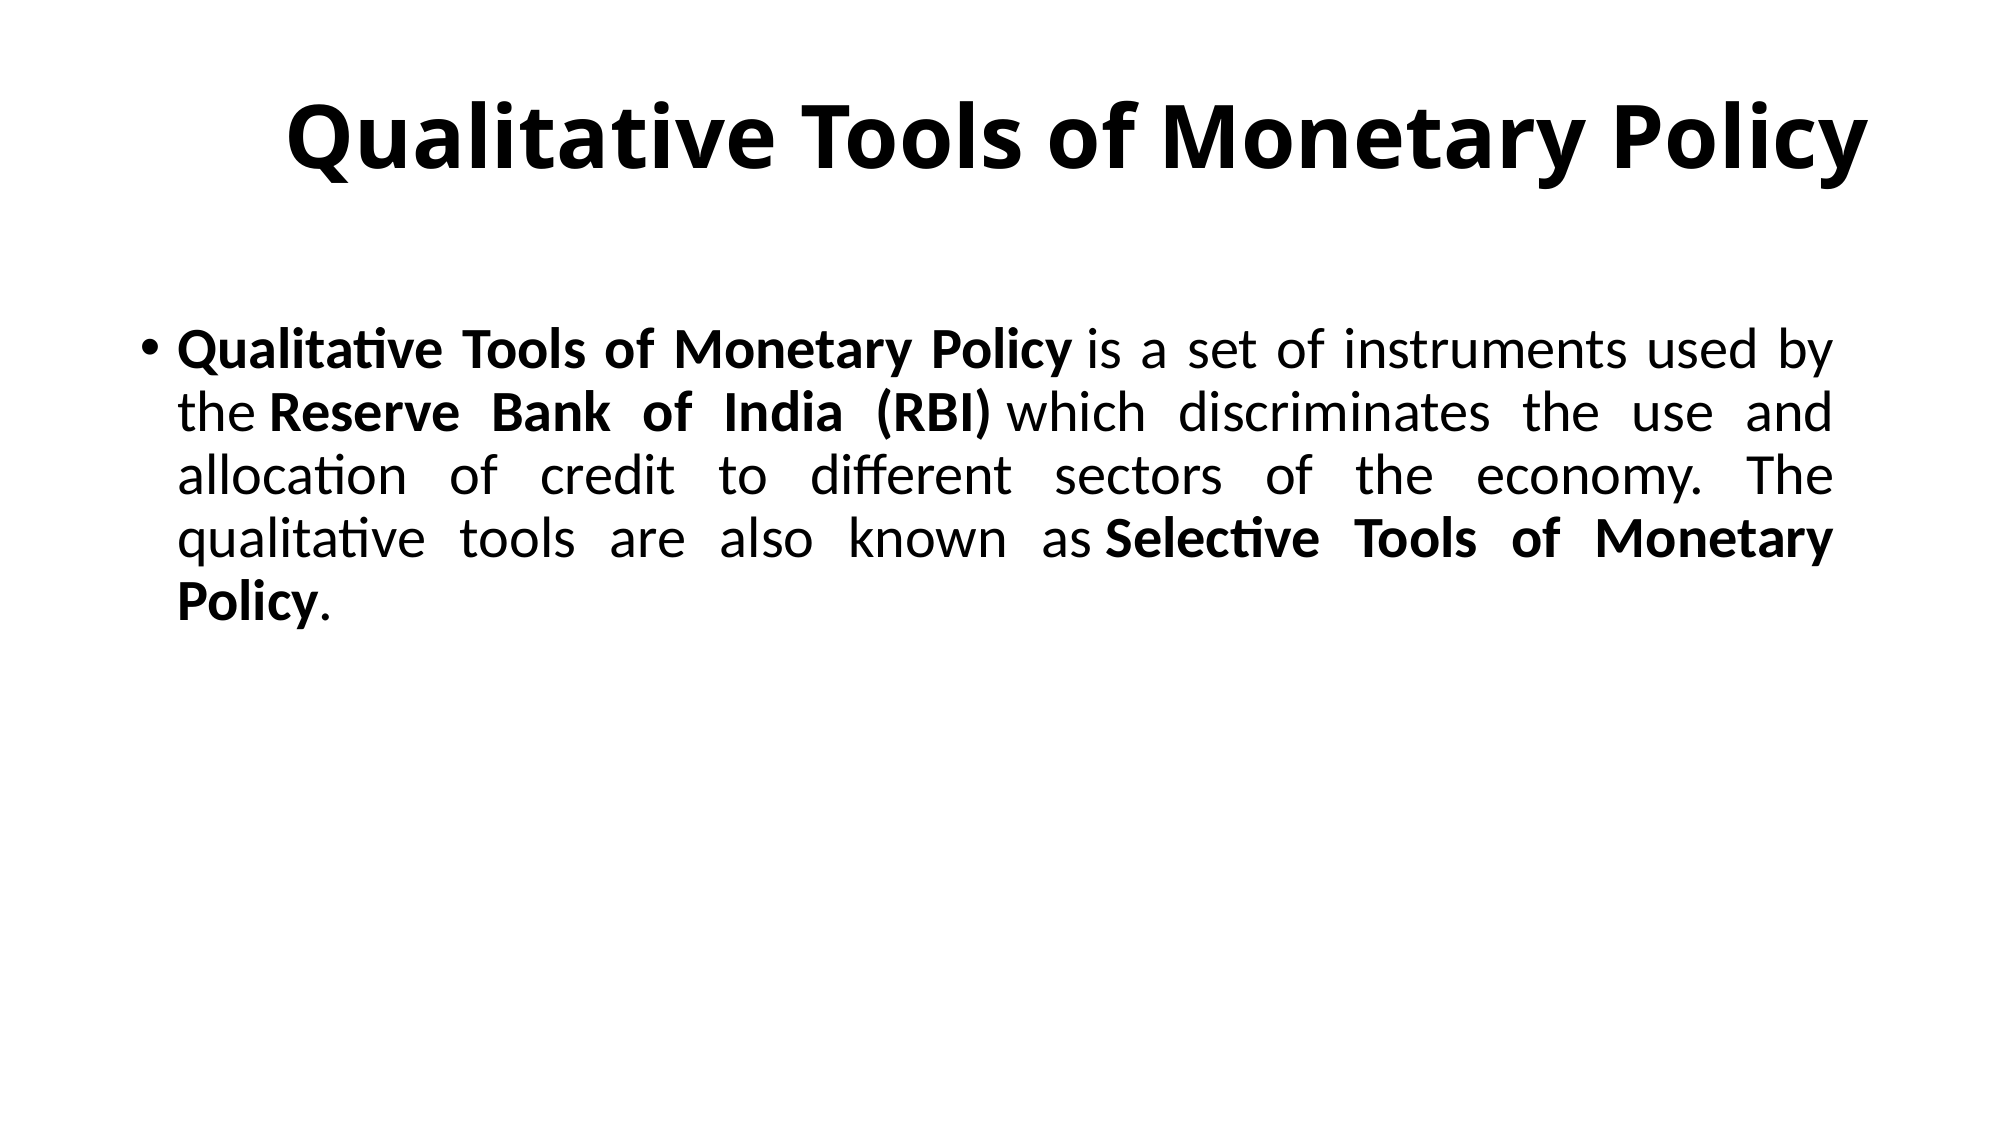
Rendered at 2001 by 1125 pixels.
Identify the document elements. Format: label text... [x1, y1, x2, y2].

list Qualitative Tools of Monetary Policy is a set of instruments used by the Reserve Bank of India (RBI) which discriminates the use and allocation of credit to different sectors of the economy. The qualitative tools are also known as Selective Tools of Monetary Policy. [124, 310, 1850, 1025]
title Qualitative Tools of Monetary Policy [214, 83, 1940, 302]
